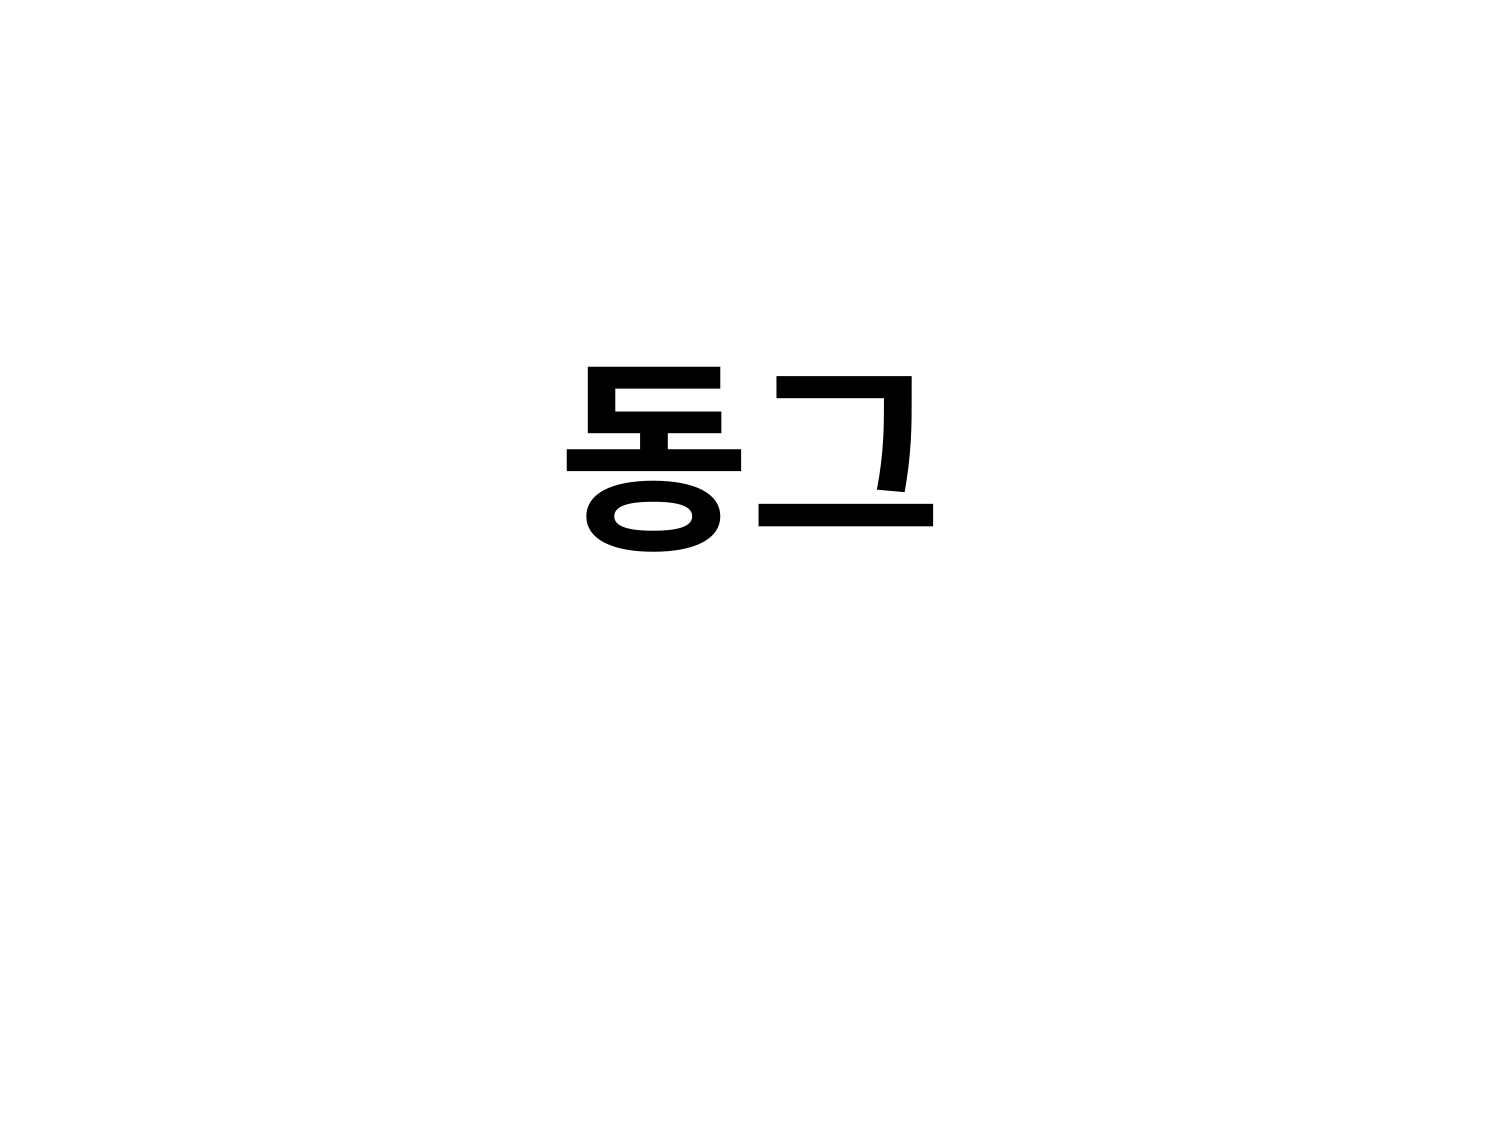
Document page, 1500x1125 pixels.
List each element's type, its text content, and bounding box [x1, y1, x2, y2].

text_box 동그 [543, 317, 957, 583]
